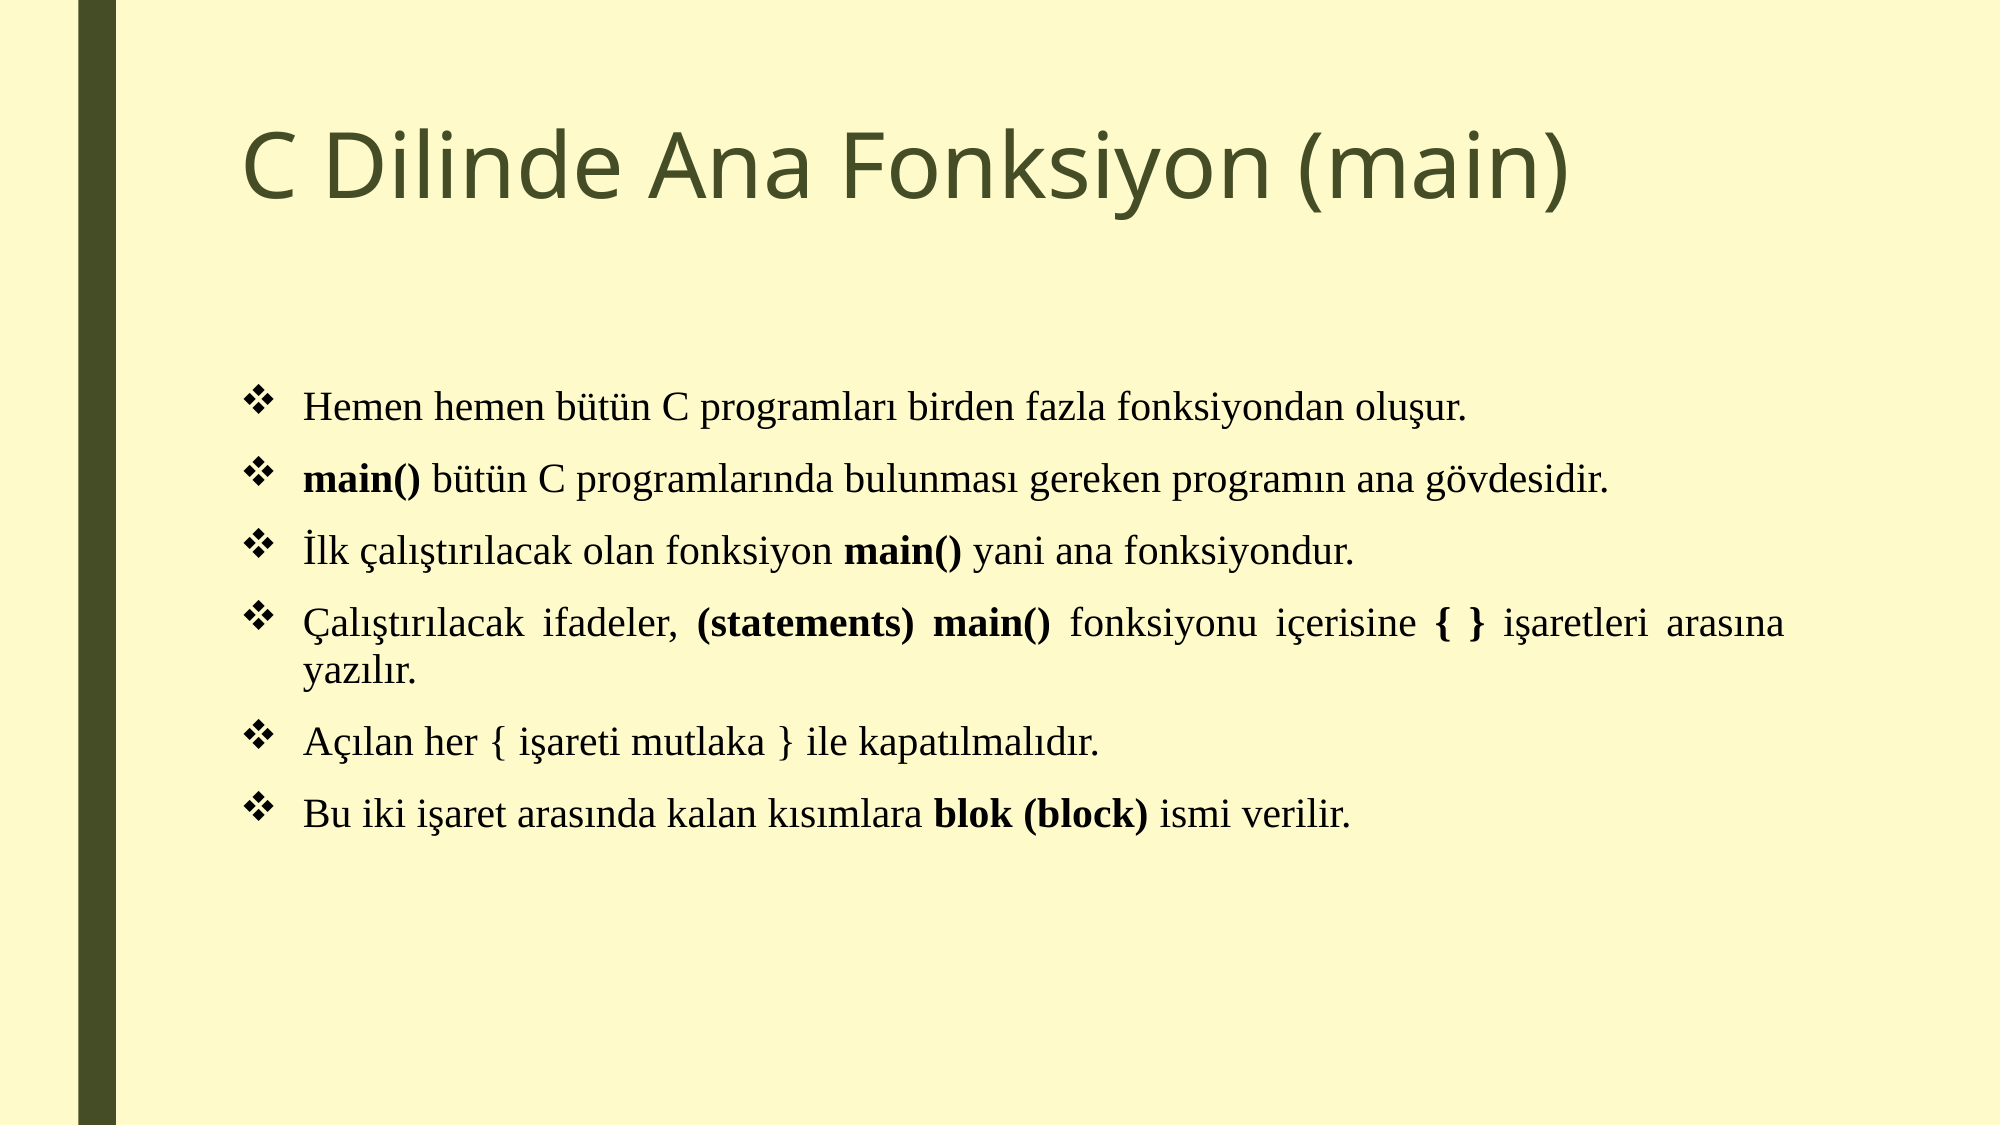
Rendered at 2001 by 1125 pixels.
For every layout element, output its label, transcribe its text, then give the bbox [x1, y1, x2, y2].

list Hemen hemen bütün C programları birden fazla fonksiyondan oluşur. main() bütün C programlarında bulunması gereken programın ana gövdesidir. İlk çalıştırılacak olan fonksiyon main() yani ana fonksiyondur. Çalıştırılacak ifadeler, (statements) main() fonksiyonu içerisine { } işaretleri arasına yazılır. Açılan her { işareti mutlaka } ile kapatılmalıdır. Bu iki işaret arasında kalan kısımlara blok (block) ismi verilir. [225, 375, 1800, 963]
title C Dilinde Ana Fonksiyon (main) [225, 112, 1800, 357]
